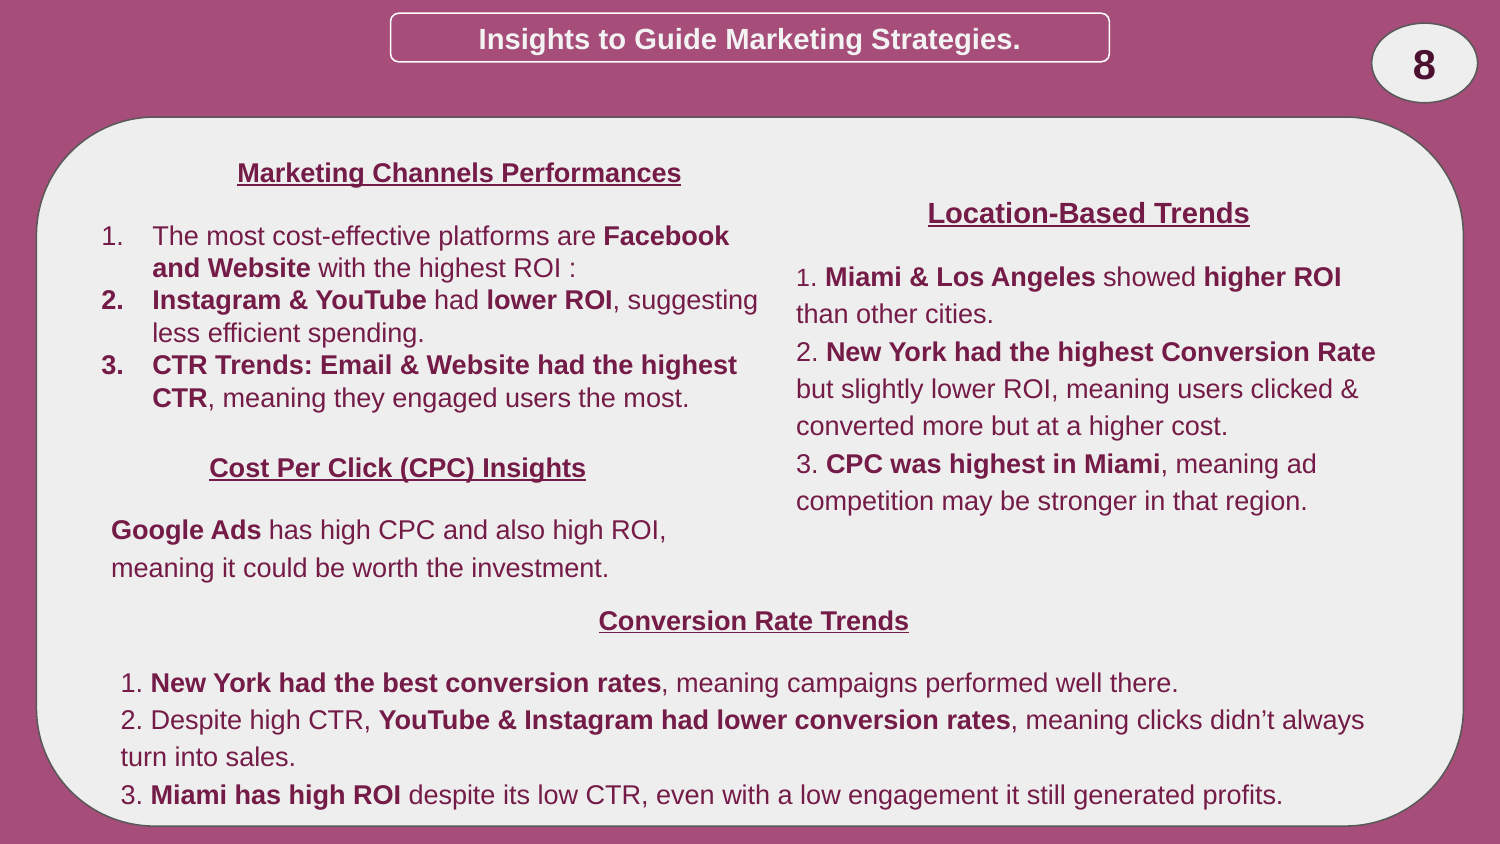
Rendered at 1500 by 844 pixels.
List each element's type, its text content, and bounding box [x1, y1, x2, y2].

text_box Marketing Channels Performances The most cost-effective platforms are Facebook and Website with the highest ROI : Instagram & YouTube had lower ROI, suggesting less efficient spending. CTR Trends: Email & Website had the highest CTR, meaning they engaged users the most. [62, 140, 782, 284]
text_box Conversion Rate Trends 1. New York had the best conversion rates, meaning campaigns performed well there. 2. Despite high CTR, YouTube & Instagram had lower conversion rates, meaning clicks didn’t always turn into sales. 3. Miami has high ROI despite its low CTR, even with a low engagement it still generated profits. [105, 583, 1395, 818]
text_box Cost Per Click (CPC) Insights Google Ads has high CPC and also high ROI, meaning it could be worth the investment. [96, 430, 700, 592]
text_box 8 [1371, 23, 1478, 103]
text_box [1458, 499, 1465, 745]
text_box [111, 818, 1389, 827]
text_box Location-Based Trends 1. Miami & Los Angeles showed higher ROI than other cities. 2. New York had the highest Conversion Rate but slightly lower ROI, meaning users clicked & converted more but at a higher cost. 3. CPC was highest in Miami, meaning ad competition may be stronger in that region. [781, 174, 1397, 336]
text_box [36, 117, 1464, 816]
text_box Insights to Guide Marketing Strategies. [390, 13, 1110, 62]
